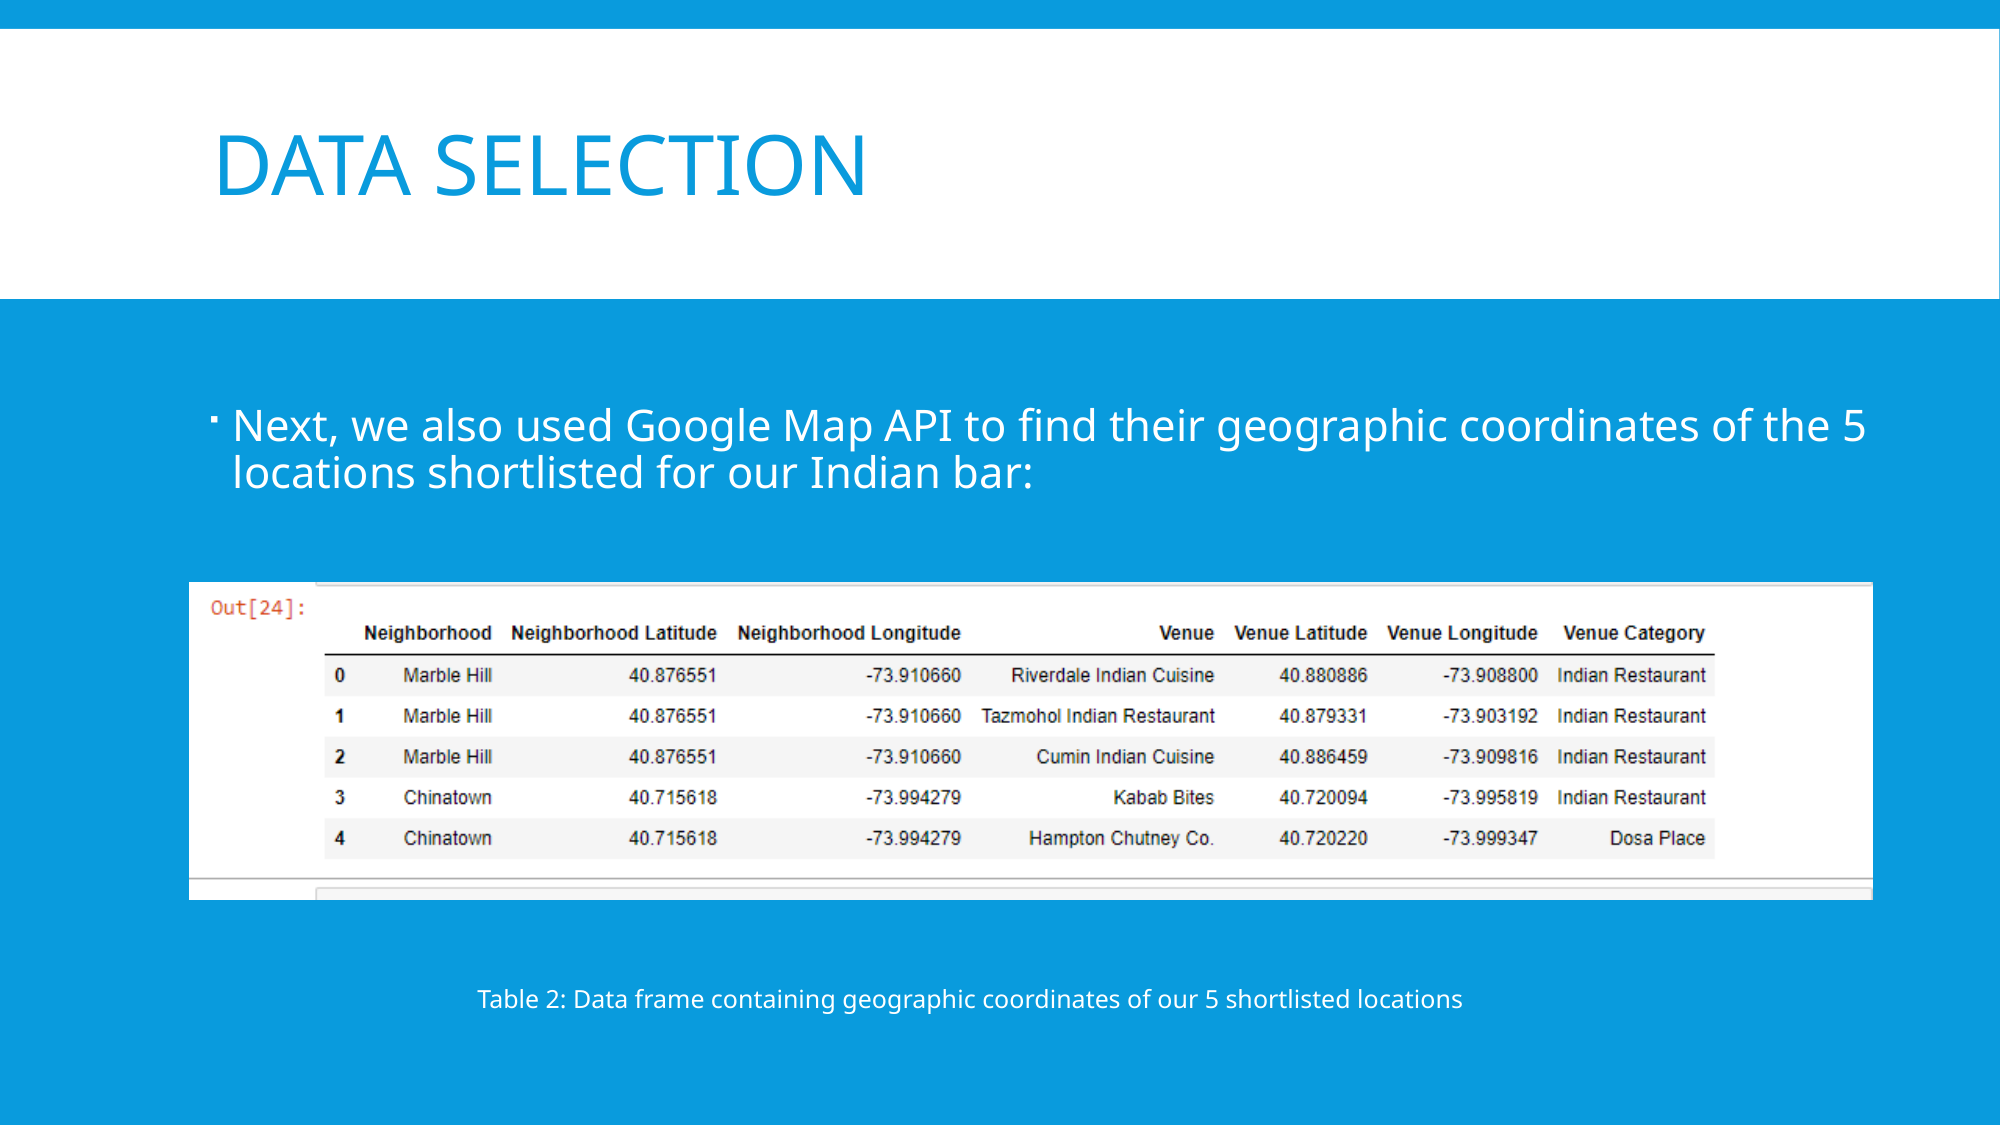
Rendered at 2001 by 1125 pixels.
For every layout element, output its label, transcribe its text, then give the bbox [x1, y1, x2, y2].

text_box Table 2: Data frame containing geographic coordinates of our 5 shortlisted locations [462, 976, 1480, 1021]
title Data Selection [197, 46, 1803, 295]
list Next, we also used Google Map API to find their geographic coordinates of the 5 locations shortlisted for our Indian bar: [189, 396, 1895, 506]
picture [190, 583, 1872, 899]
